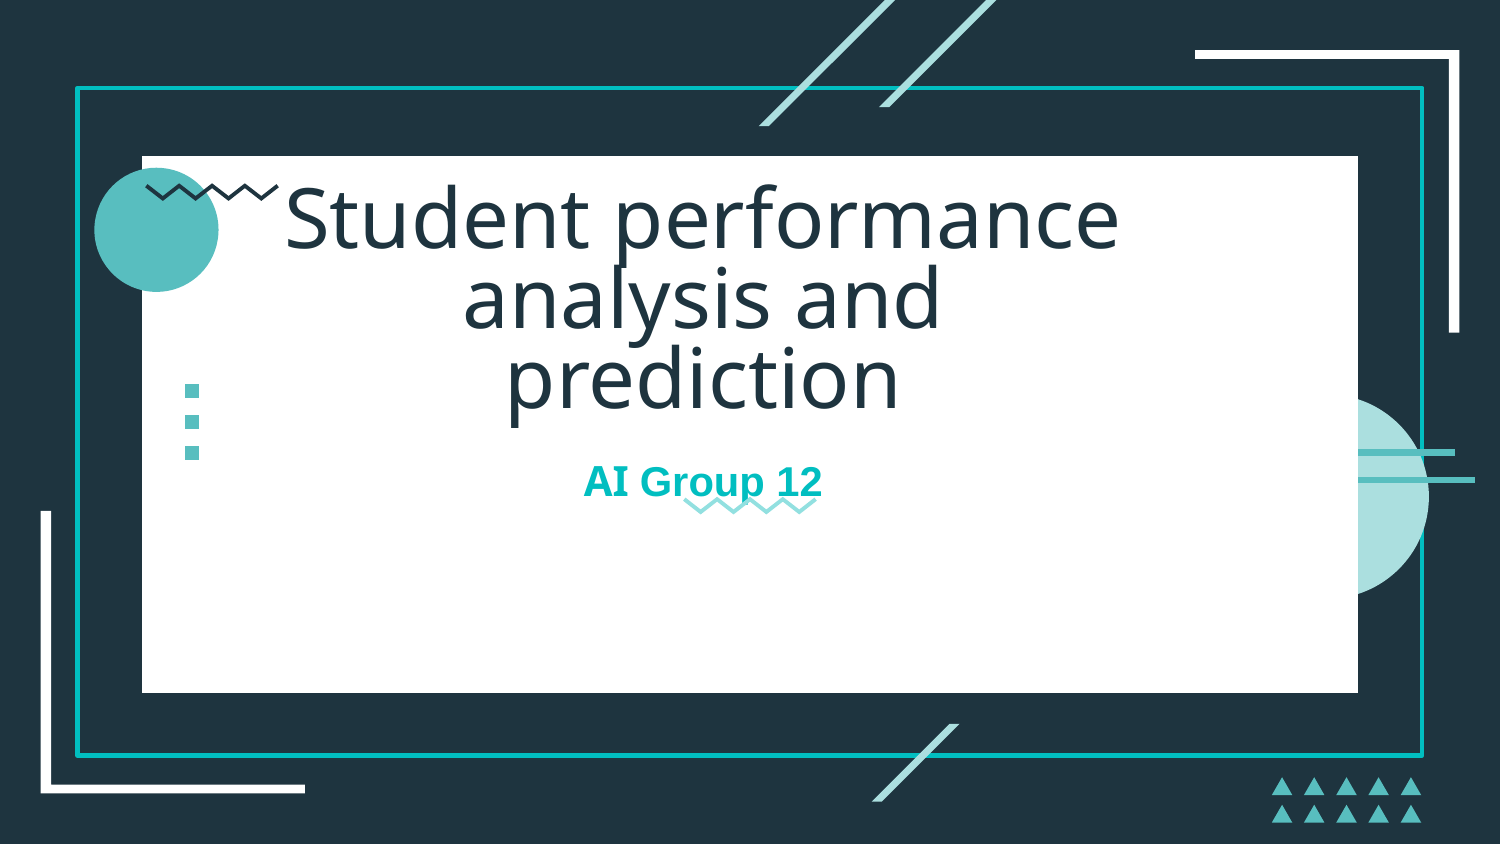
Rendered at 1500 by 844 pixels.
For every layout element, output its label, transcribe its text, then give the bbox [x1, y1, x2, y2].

text_box [683, 496, 817, 515]
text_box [185, 383, 200, 460]
title Student performance analysis and prediction AI Group 12 [258, 169, 1149, 466]
